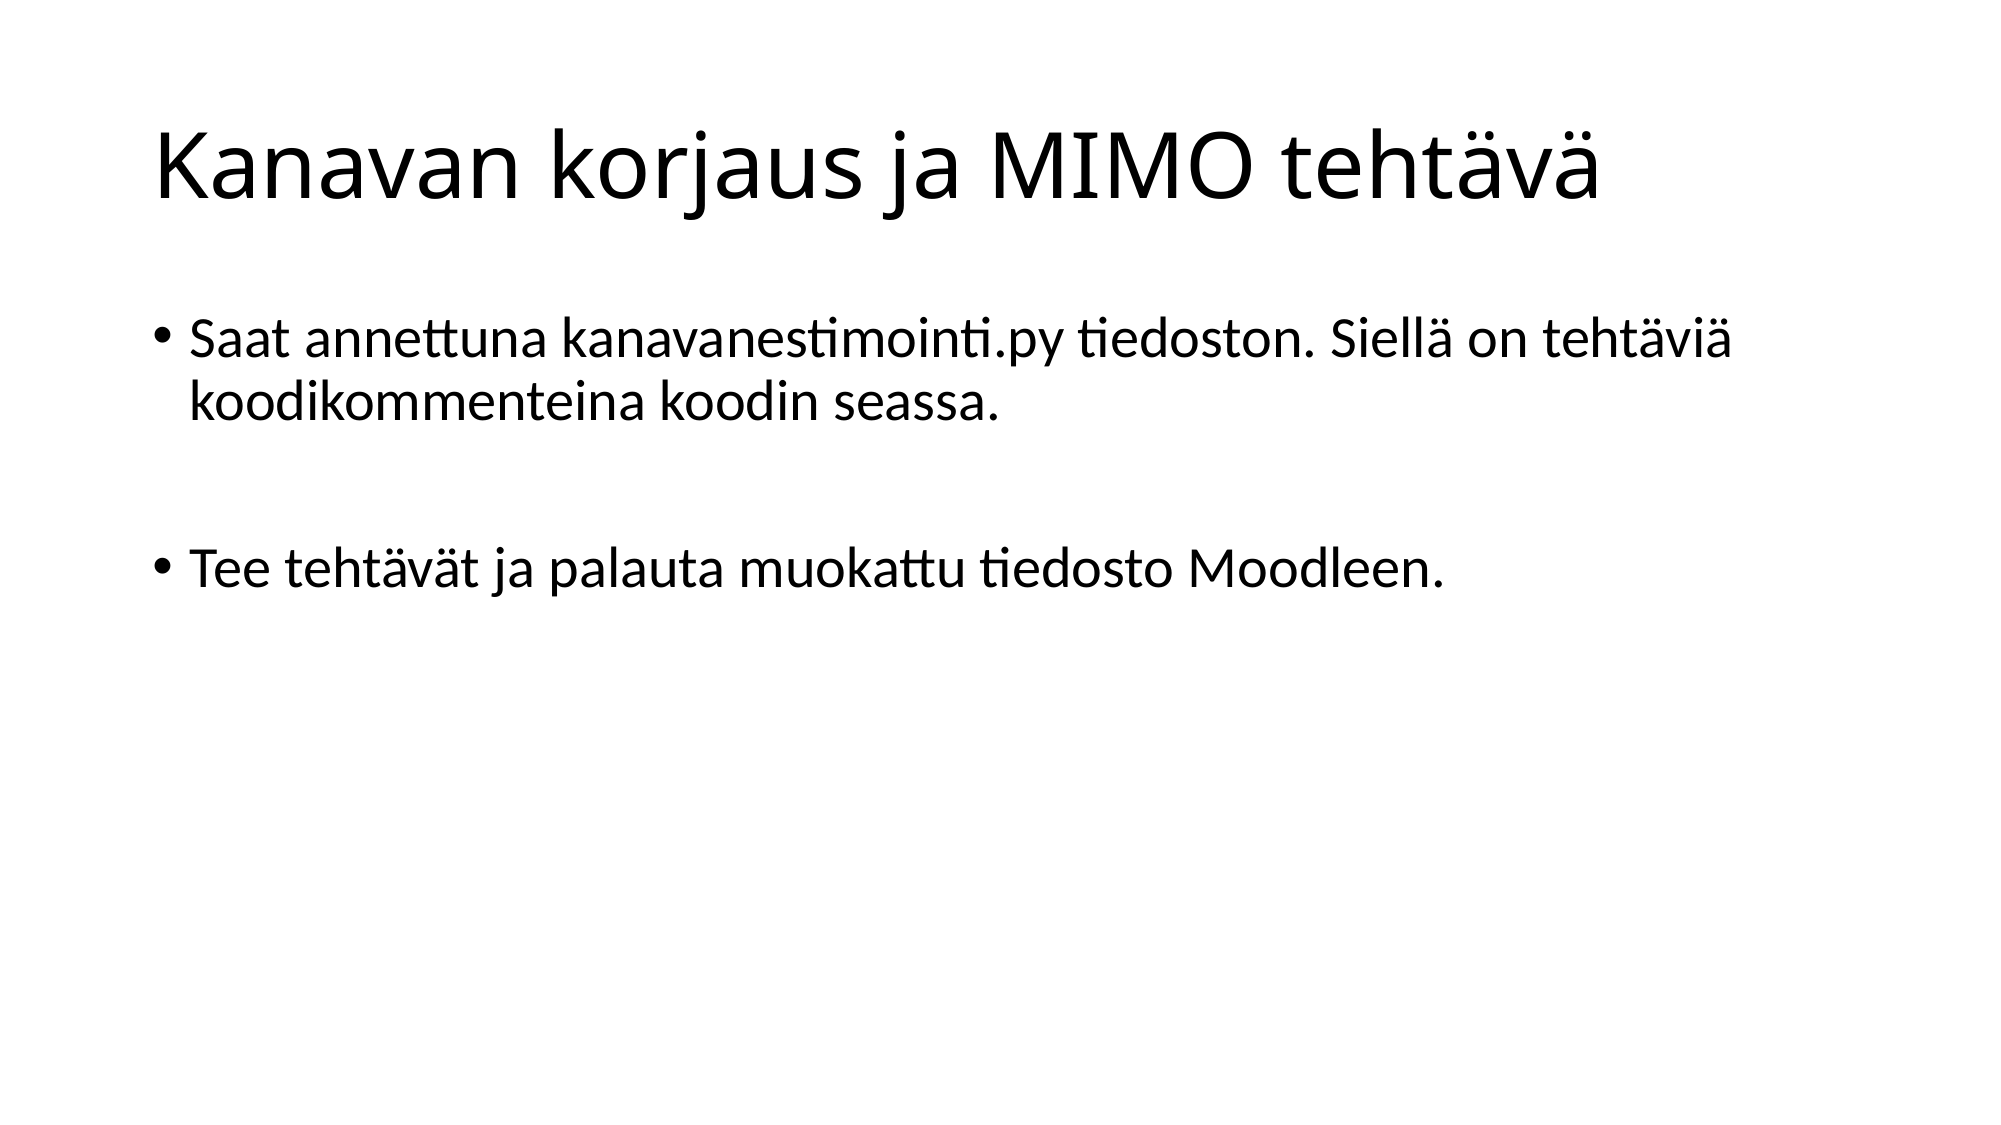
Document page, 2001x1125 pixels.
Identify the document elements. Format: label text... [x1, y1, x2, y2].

list Saat annettuna kanavanestimointi.py tiedoston. Siellä on tehtäviä koodikommenteina koodin seassa. Tee tehtävät ja palauta muokattu tiedosto Moodleen. [137, 299, 1863, 1014]
title Kanavan korjaus ja MIMO tehtävä [137, 59, 1863, 278]
